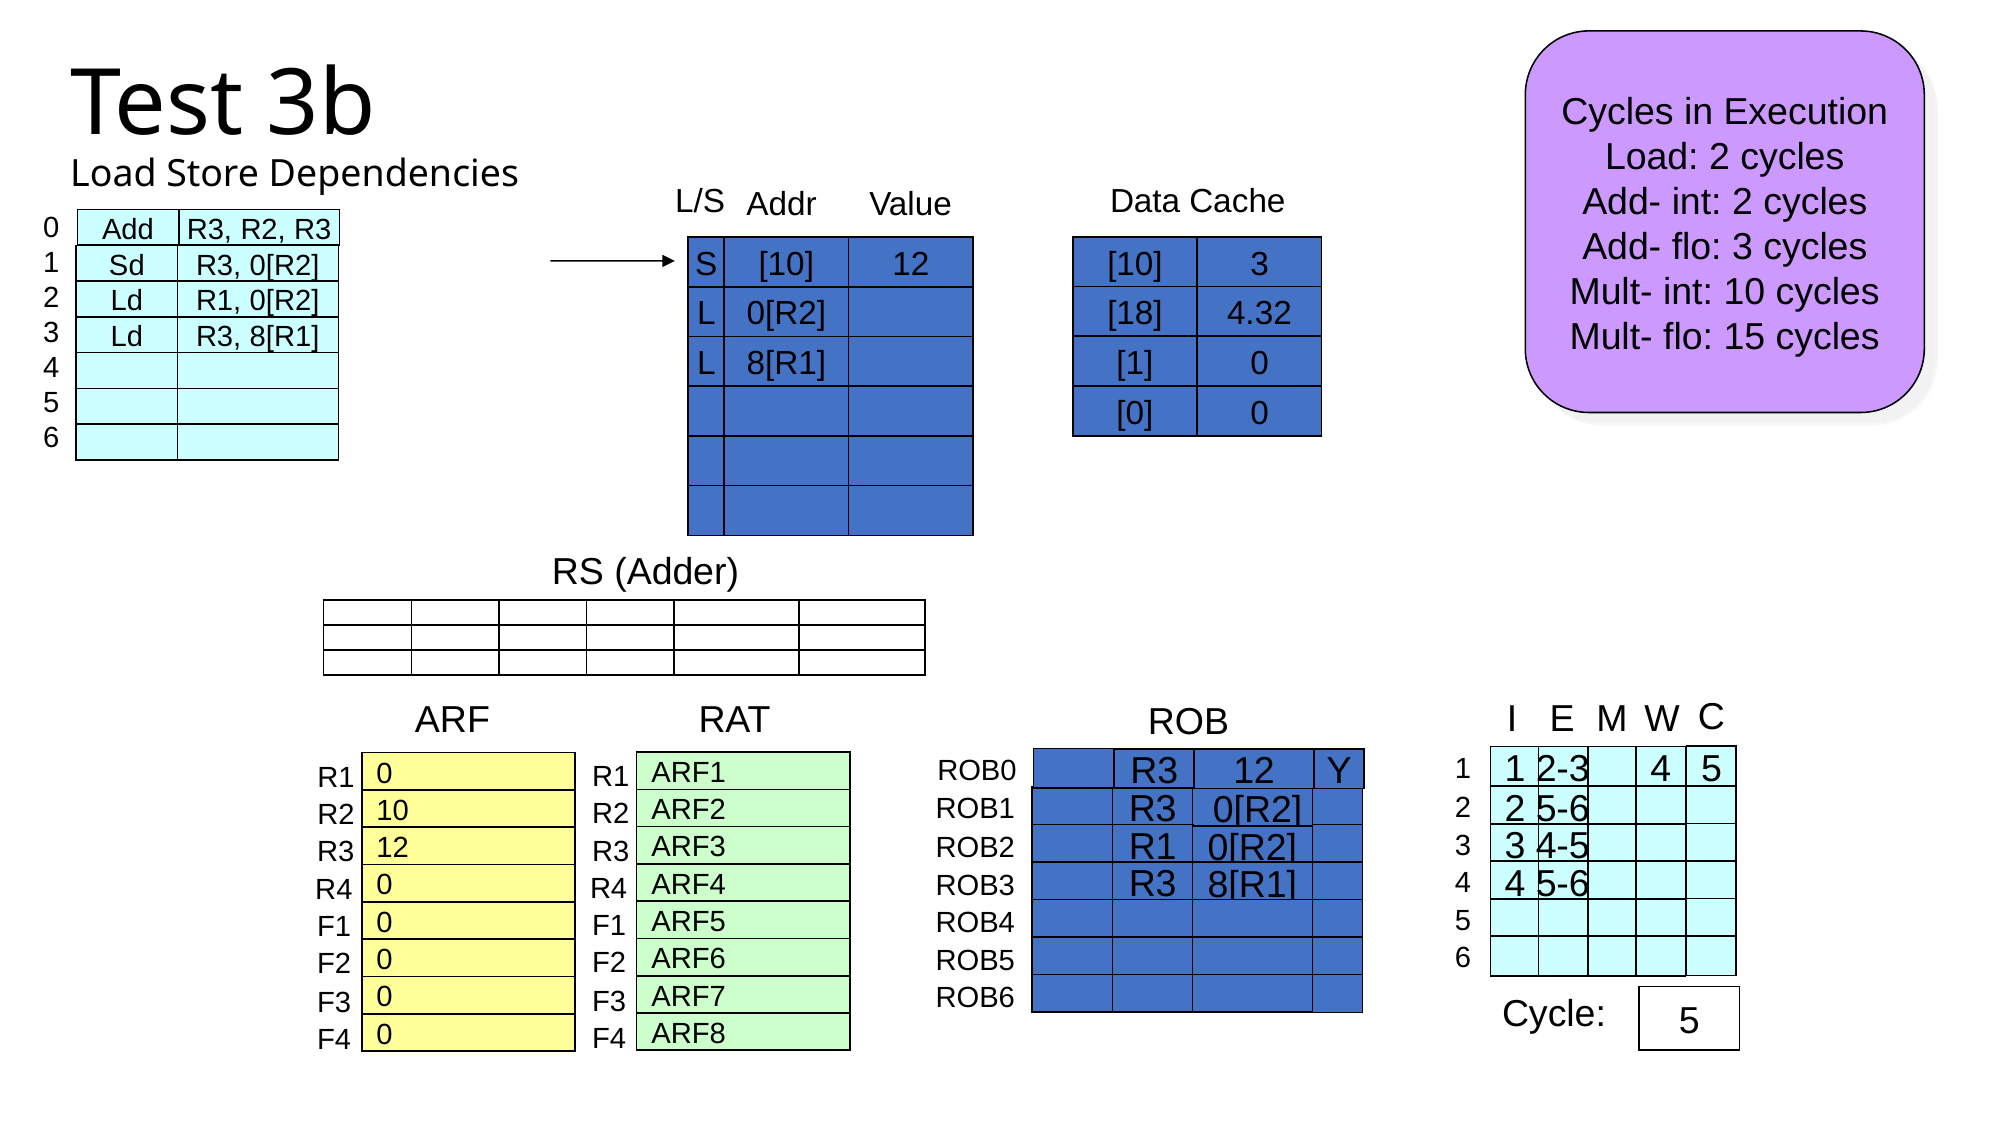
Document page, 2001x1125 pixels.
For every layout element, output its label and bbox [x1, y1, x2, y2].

text_box [299, 749, 850, 1064]
text_box [1072, 236, 1322, 437]
text_box [1525, 30, 1925, 413]
text_box [550, 254, 675, 268]
text_box [1490, 746, 1736, 976]
text_box [1487, 694, 1736, 737]
text_box [1487, 981, 1622, 1042]
text_box [1095, 171, 1301, 227]
text_box [854, 174, 968, 230]
text_box [1638, 986, 1740, 1051]
text_box [400, 687, 505, 748]
title [55, 16, 613, 234]
text_box [1438, 746, 1488, 976]
text_box [950, 748, 1002, 1016]
text_box [683, 687, 786, 748]
text_box [687, 236, 973, 536]
text_box [660, 171, 832, 230]
text_box [323, 539, 925, 675]
text_box [28, 200, 340, 461]
text_box [1032, 689, 1365, 1013]
